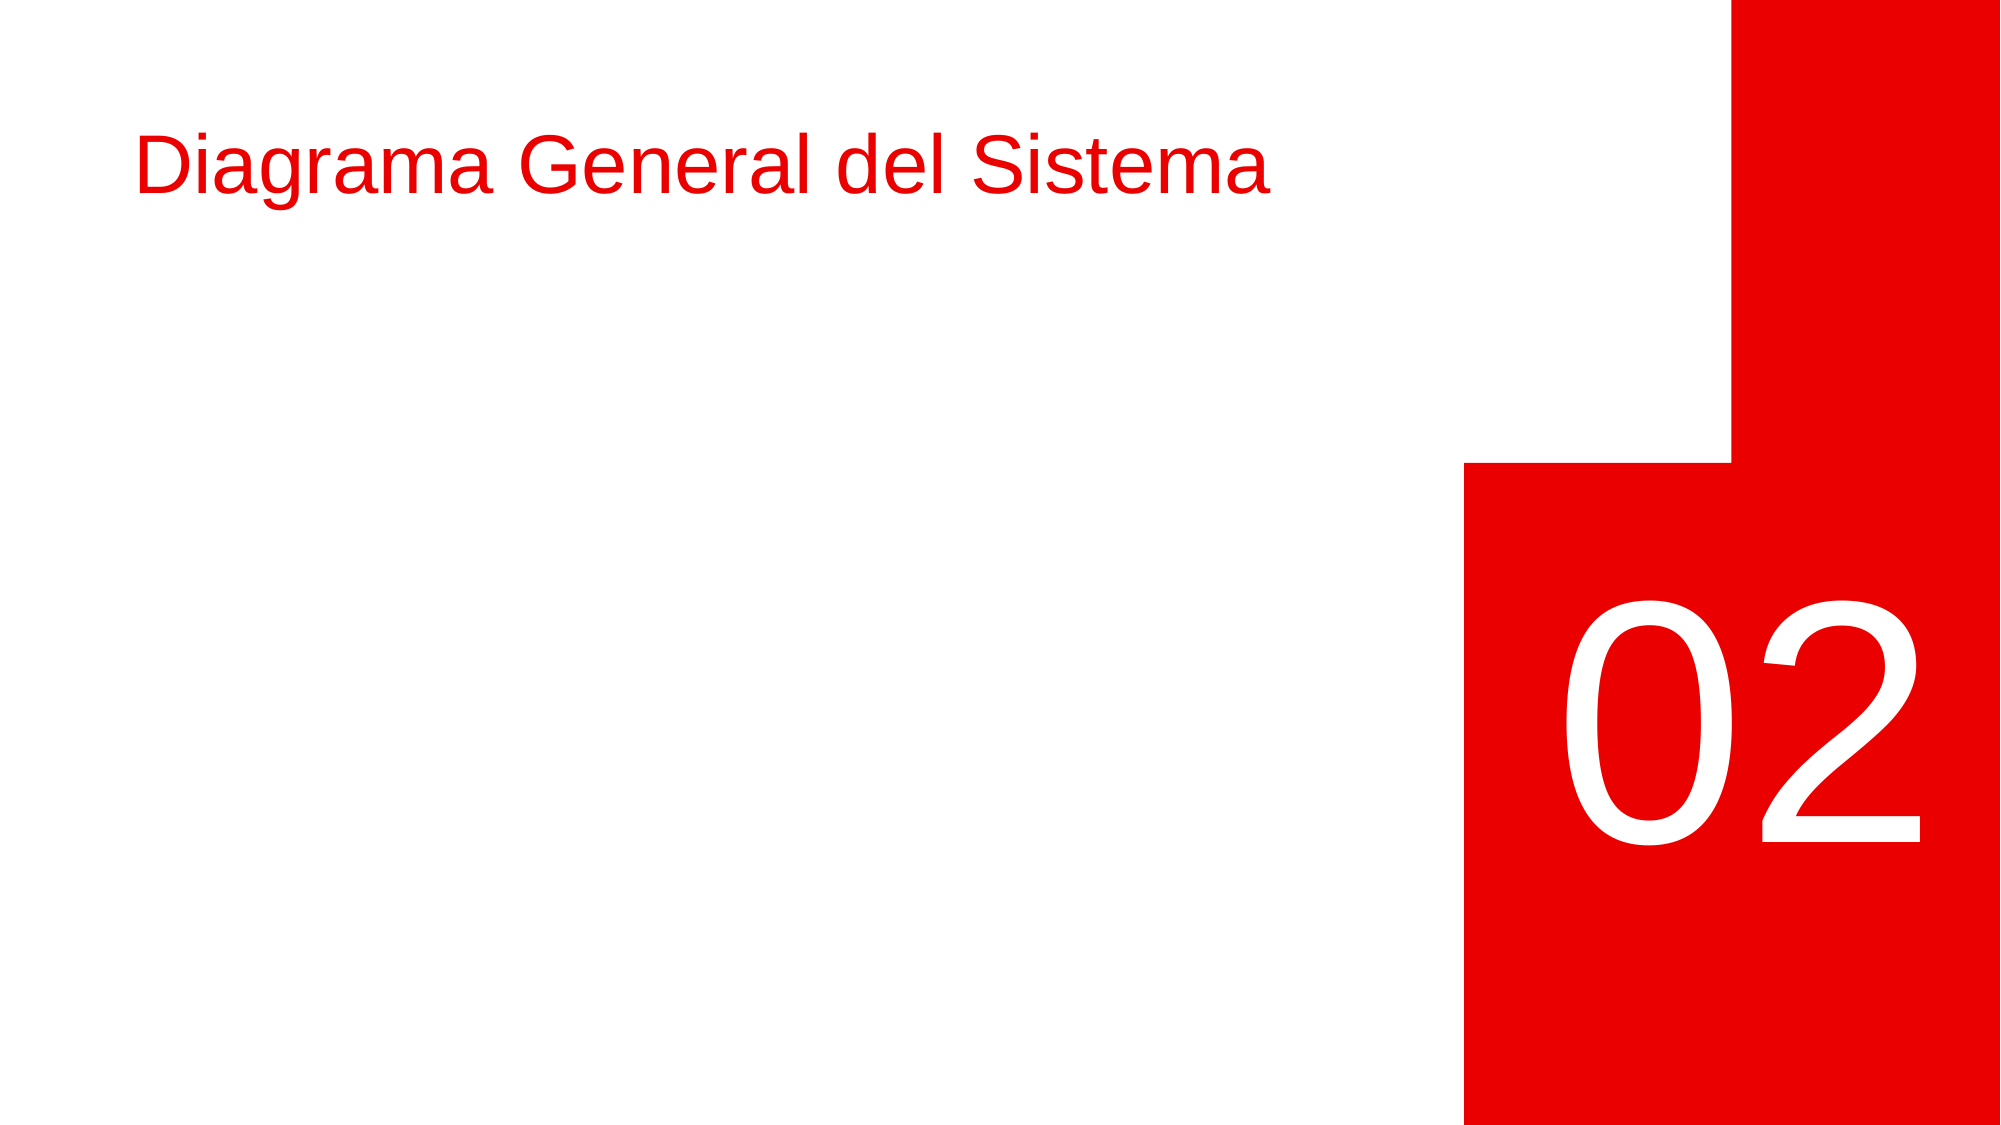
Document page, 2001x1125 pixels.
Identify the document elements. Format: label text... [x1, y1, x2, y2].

title Diagrama General del Sistema [118, 102, 1412, 565]
list 02 [1467, 536, 1953, 925]
